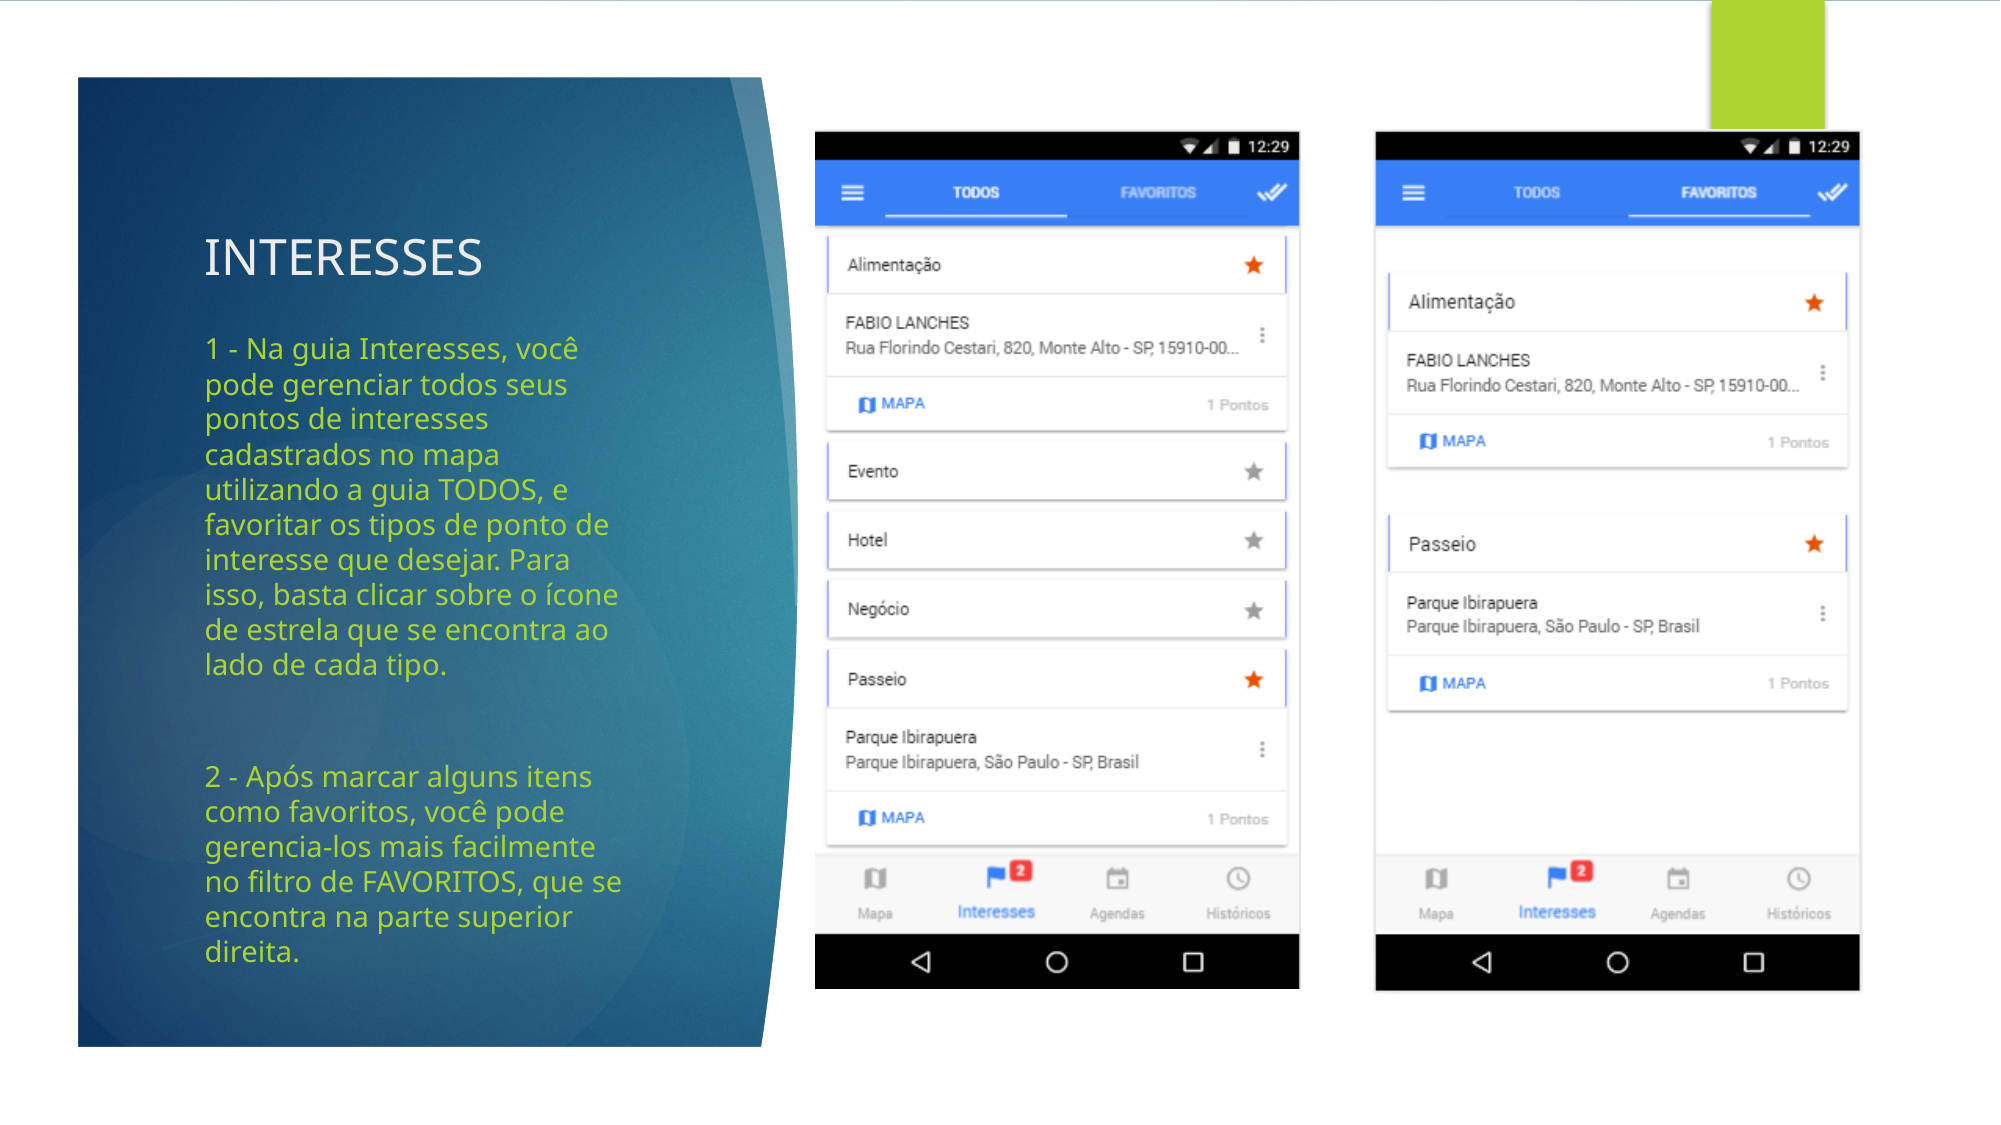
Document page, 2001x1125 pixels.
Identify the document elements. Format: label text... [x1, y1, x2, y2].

picture [815, 129, 1301, 990]
list 1 - Na guia Interesses, você pode gerenciar todos seus pontos de interesses cadastrados no mapa utilizando a guia TODOS, e favoritar os tipos de ponto de interesse que desejar. Para isso, basta clicar sobre o ícone de estrela que se encontra ao lado de cada tipo. 2 - Após marcar alguns itens como favoritos, você pode gerencia-los mais facilmente no filtro de FAVORITOS, que se encontra na parte superior direita. [189, 323, 648, 989]
title INTERESSES [189, 212, 648, 293]
picture [1373, 129, 1863, 994]
